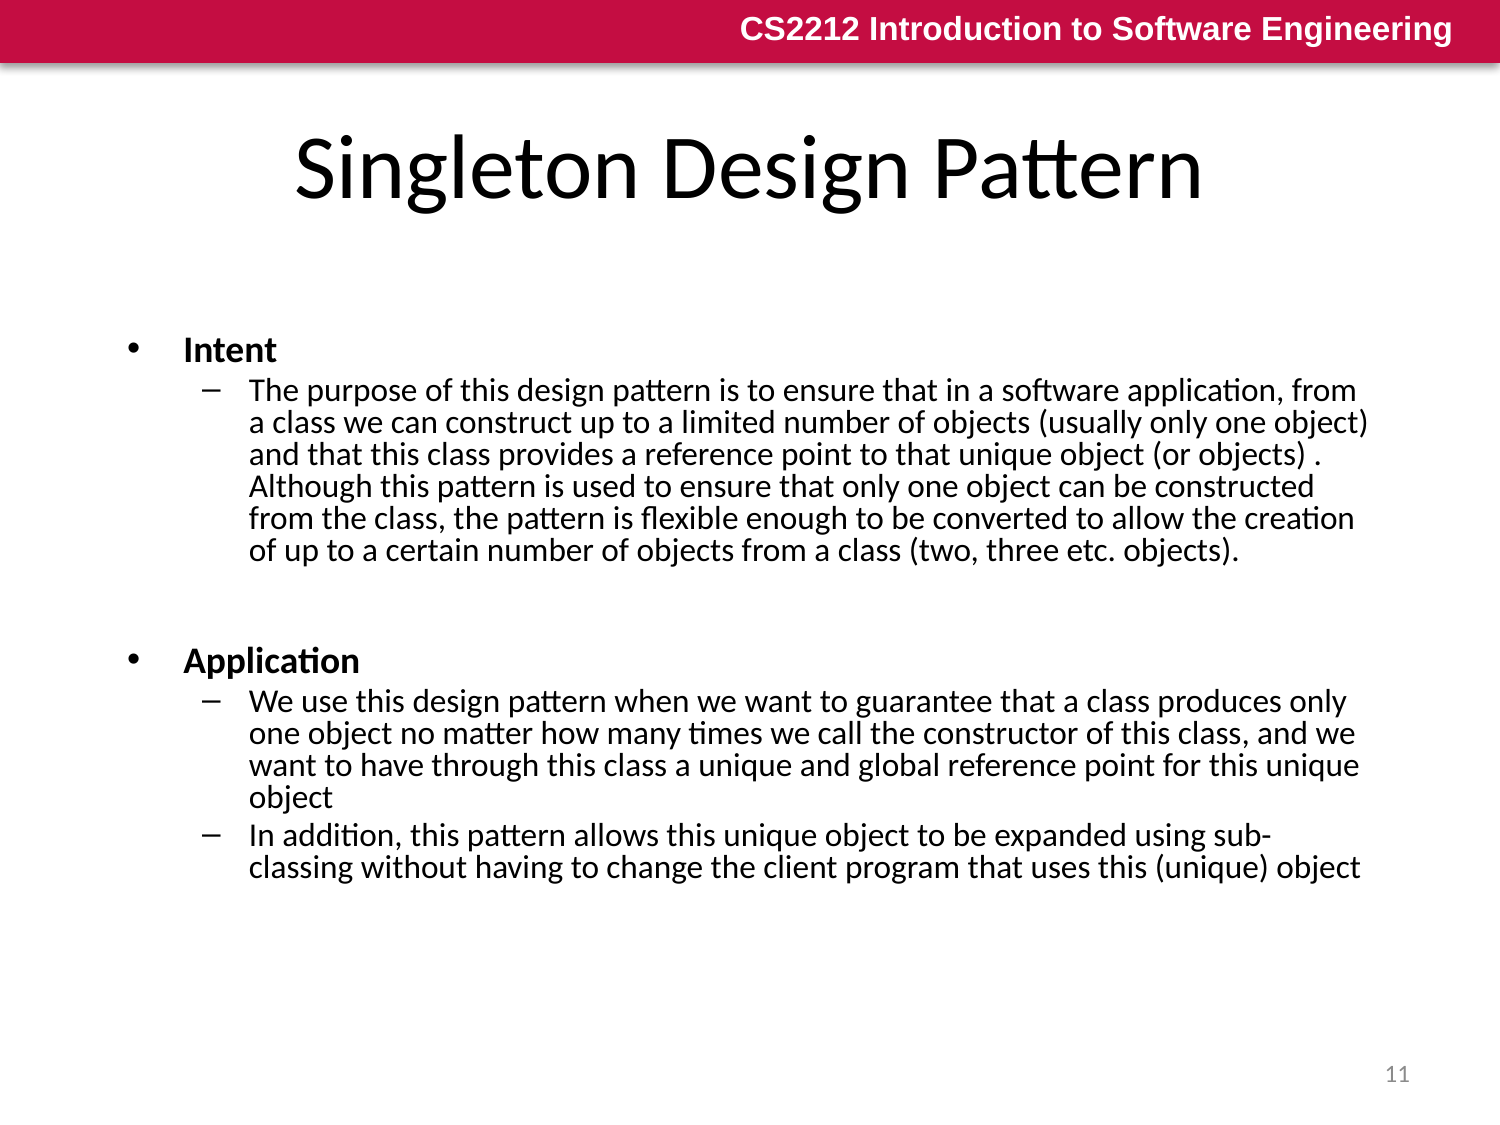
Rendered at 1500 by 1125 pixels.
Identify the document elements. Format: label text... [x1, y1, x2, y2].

list Intent The purpose of this design pattern is to ensure that in a software application, from a class we can construct up to a limited number of objects (usually only one object) and that this class provides a reference point to that unique object (or objects) . Although this pattern is used to ensure that only one object can be constructed from the class, the pattern is flexible enough to be converted to allow the creation of up to a certain number of objects from a class (two, three etc. objects). Application We use this design pattern when we want to guarantee that a class produces only one object no matter how many times we call the constructor of this class, and we want to have through this class a unique and global reference point for this unique object In addition, this pattern allows this unique object to be expanded using sub-classing without having to change the client program that uses this (unique) object [112, 326, 1388, 1125]
slide_number 11 [1388, 1042, 1425, 1103]
picture [0, 0, 1500, 63]
title Singleton Design Pattern [112, 99, 1388, 288]
